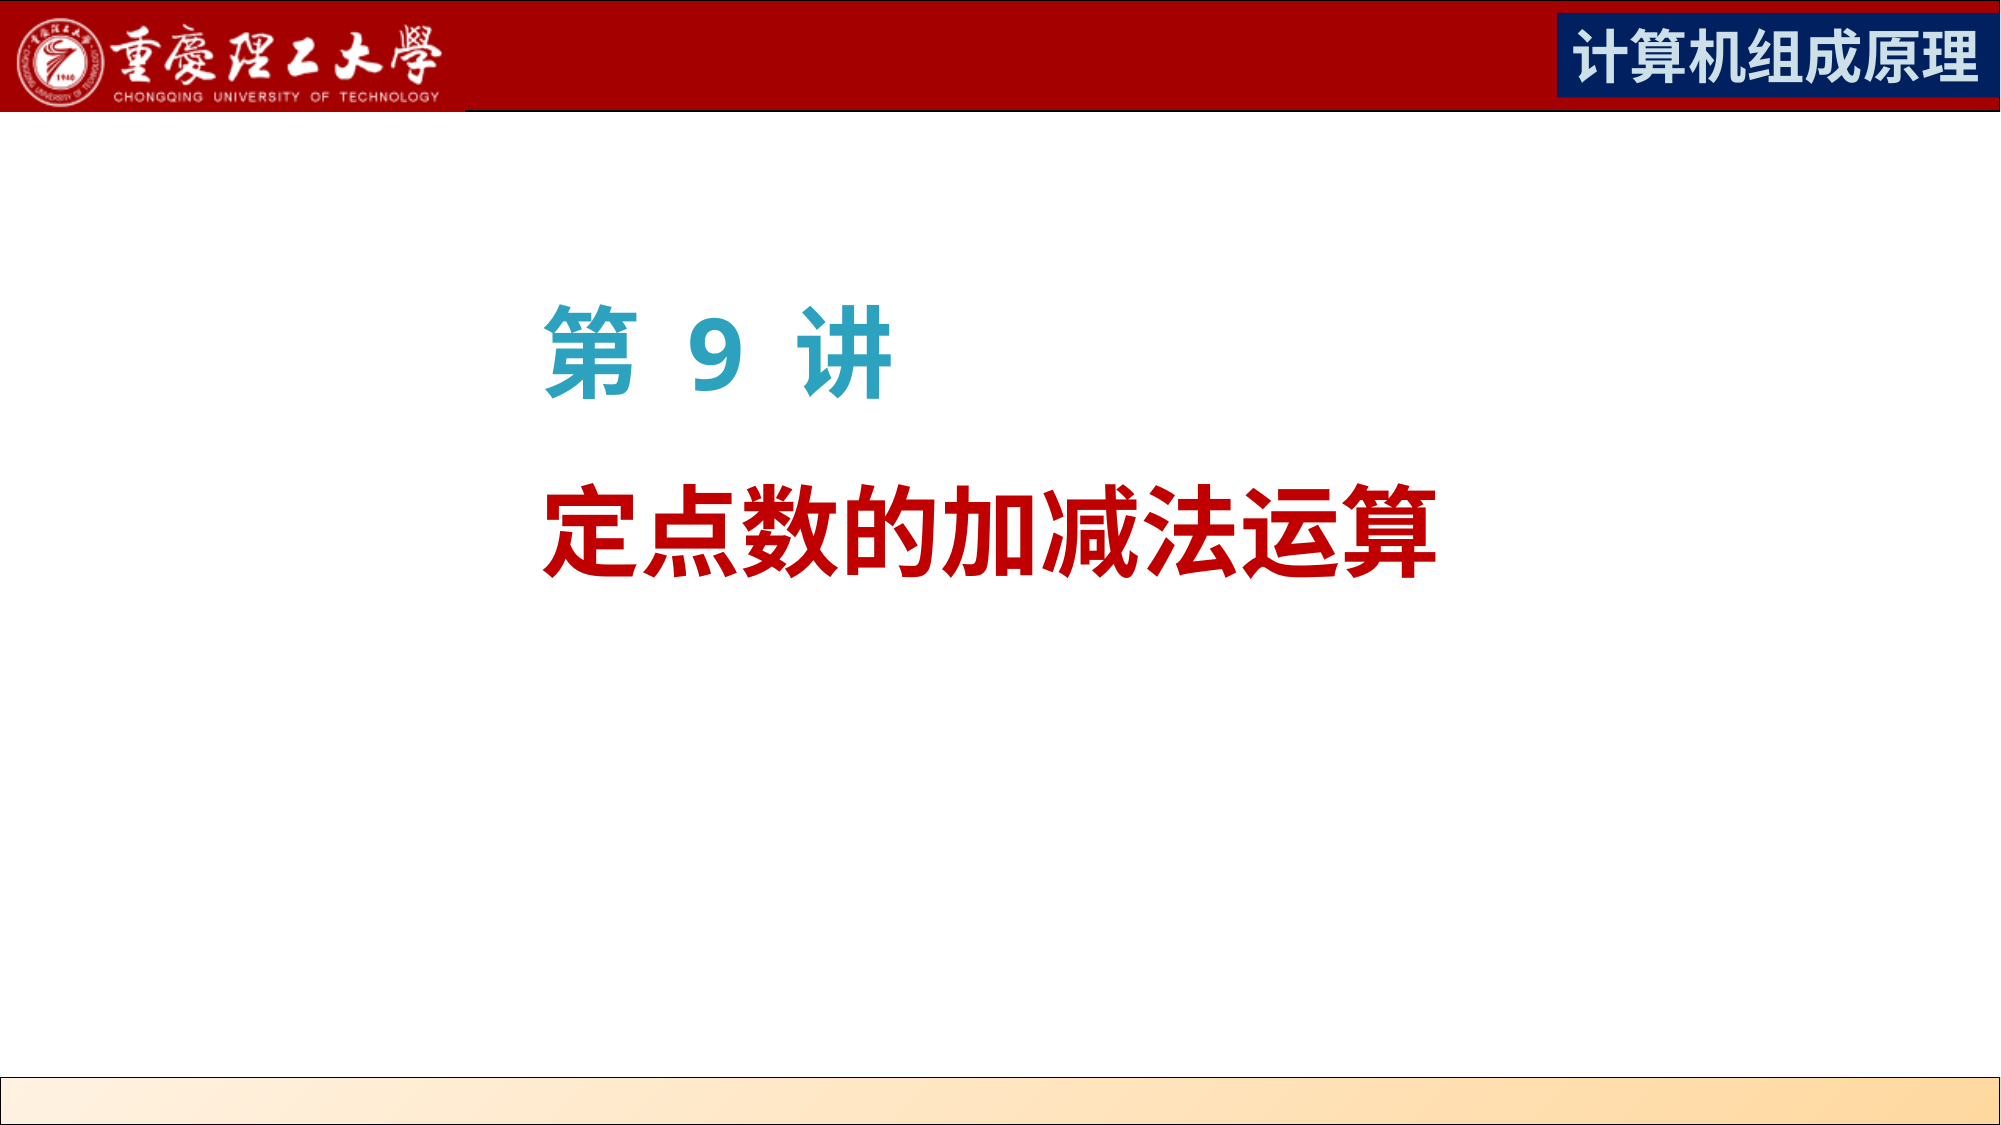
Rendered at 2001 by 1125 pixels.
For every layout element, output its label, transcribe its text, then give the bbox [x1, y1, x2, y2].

subtitle 定点数的加减法运算 [529, 465, 1871, 595]
title 第 9 讲 [529, 226, 1779, 417]
picture [0, 1, 465, 112]
